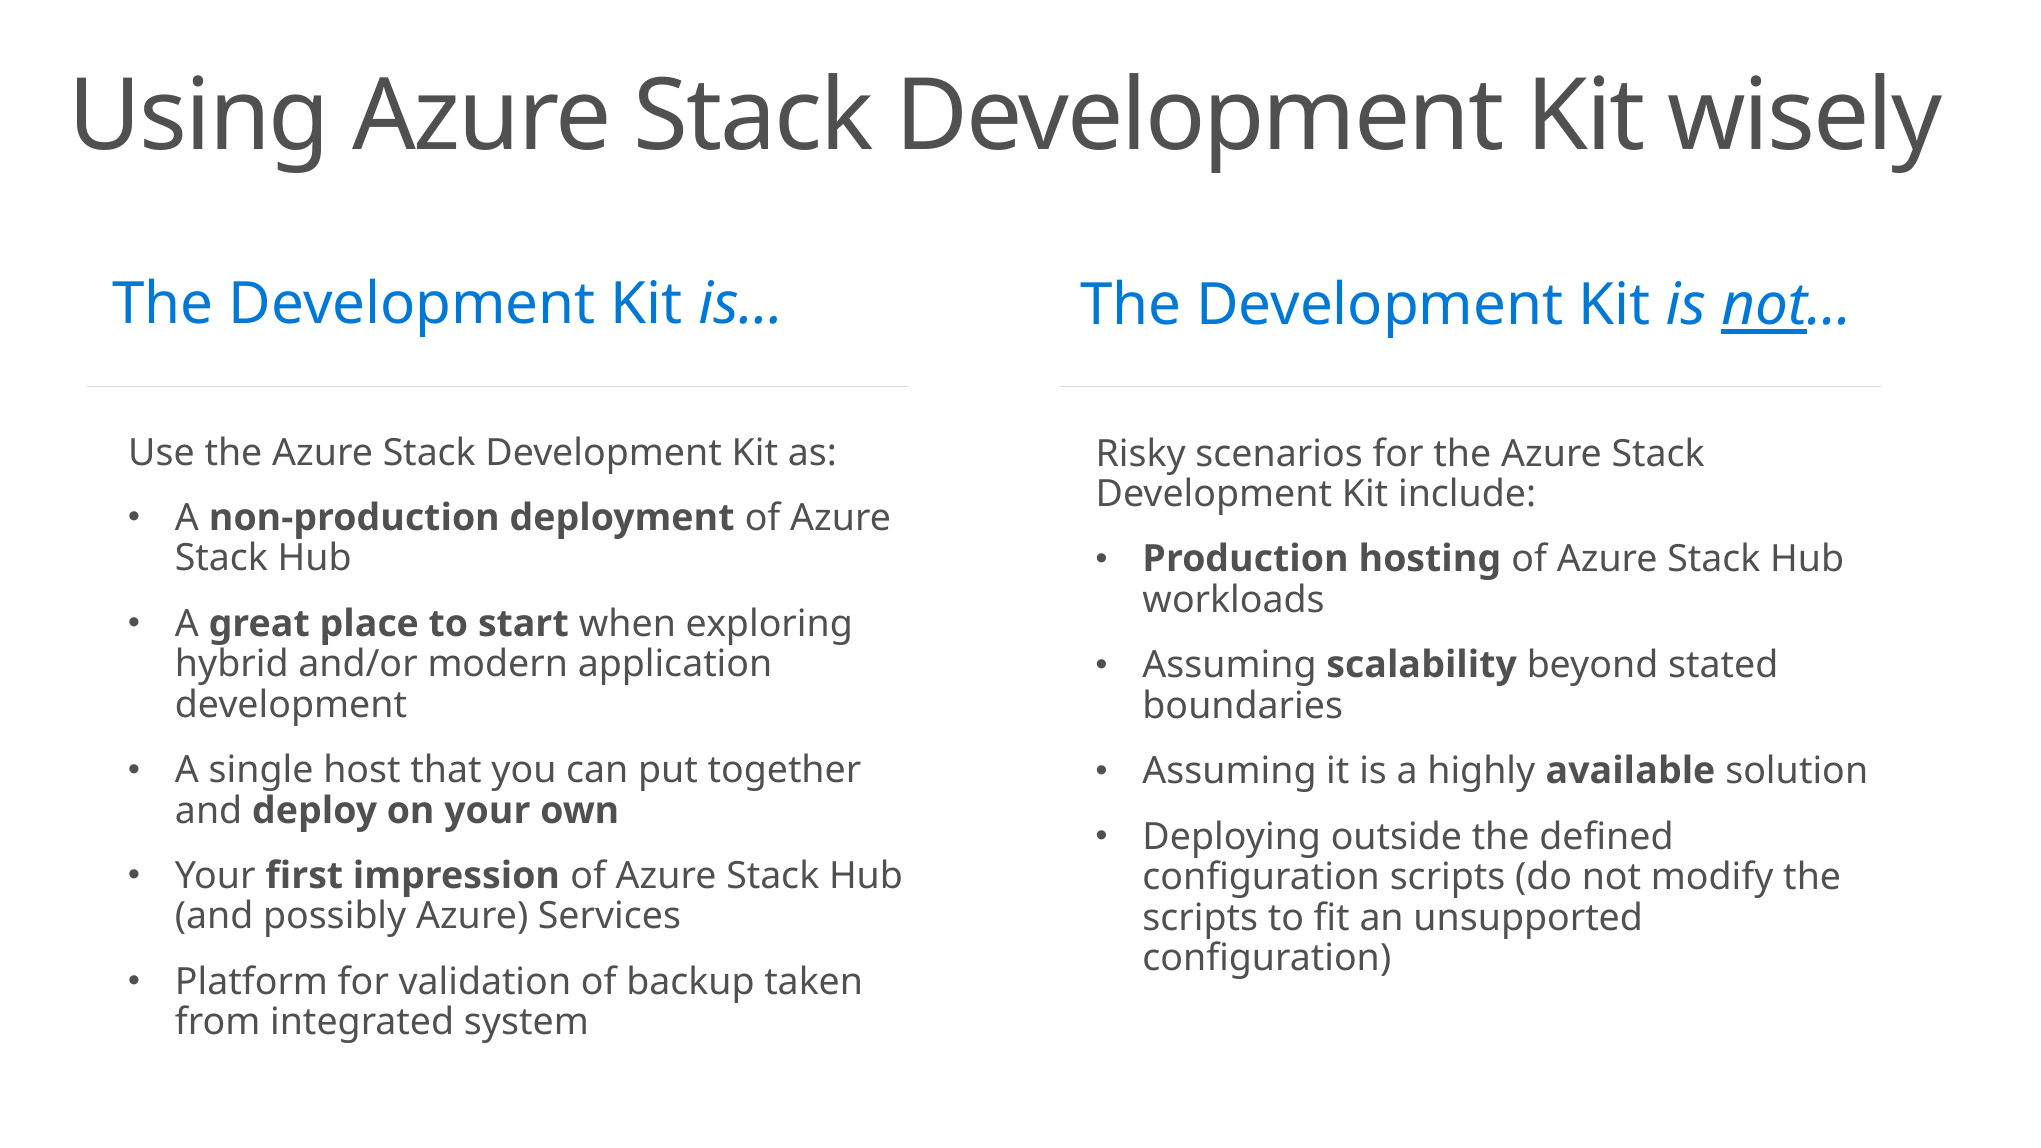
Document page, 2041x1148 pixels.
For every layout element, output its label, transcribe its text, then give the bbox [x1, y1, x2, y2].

text_box Use the Azure Stack Development Kit as: A non-production deployment of Azure Stack Hub A great place to start when exploring hybrid and/or modern application development A single host that you can put together and deploy on your own Your first impression of Azure Stack Hub (and possibly Azure) Services Platform for validation of backup taken from integrated system [83, 387, 983, 995]
text_box Risky scenarios for the Azure Stack Development Kit include: Production hosting of Azure Stack Hub workloads Assuming scalability beyond stated boundaries Assuming it is a highly available solution Deploying outside the defined configuration scripts (do not modify the scripts to fit an unsupported configuration) [1050, 389, 1958, 996]
title Using Azure Stack Development Kit wisely [45, 48, 1996, 199]
text_box The Development Kit is not… [1049, 224, 1958, 389]
text_box The Development Kit is… [82, 223, 983, 387]
